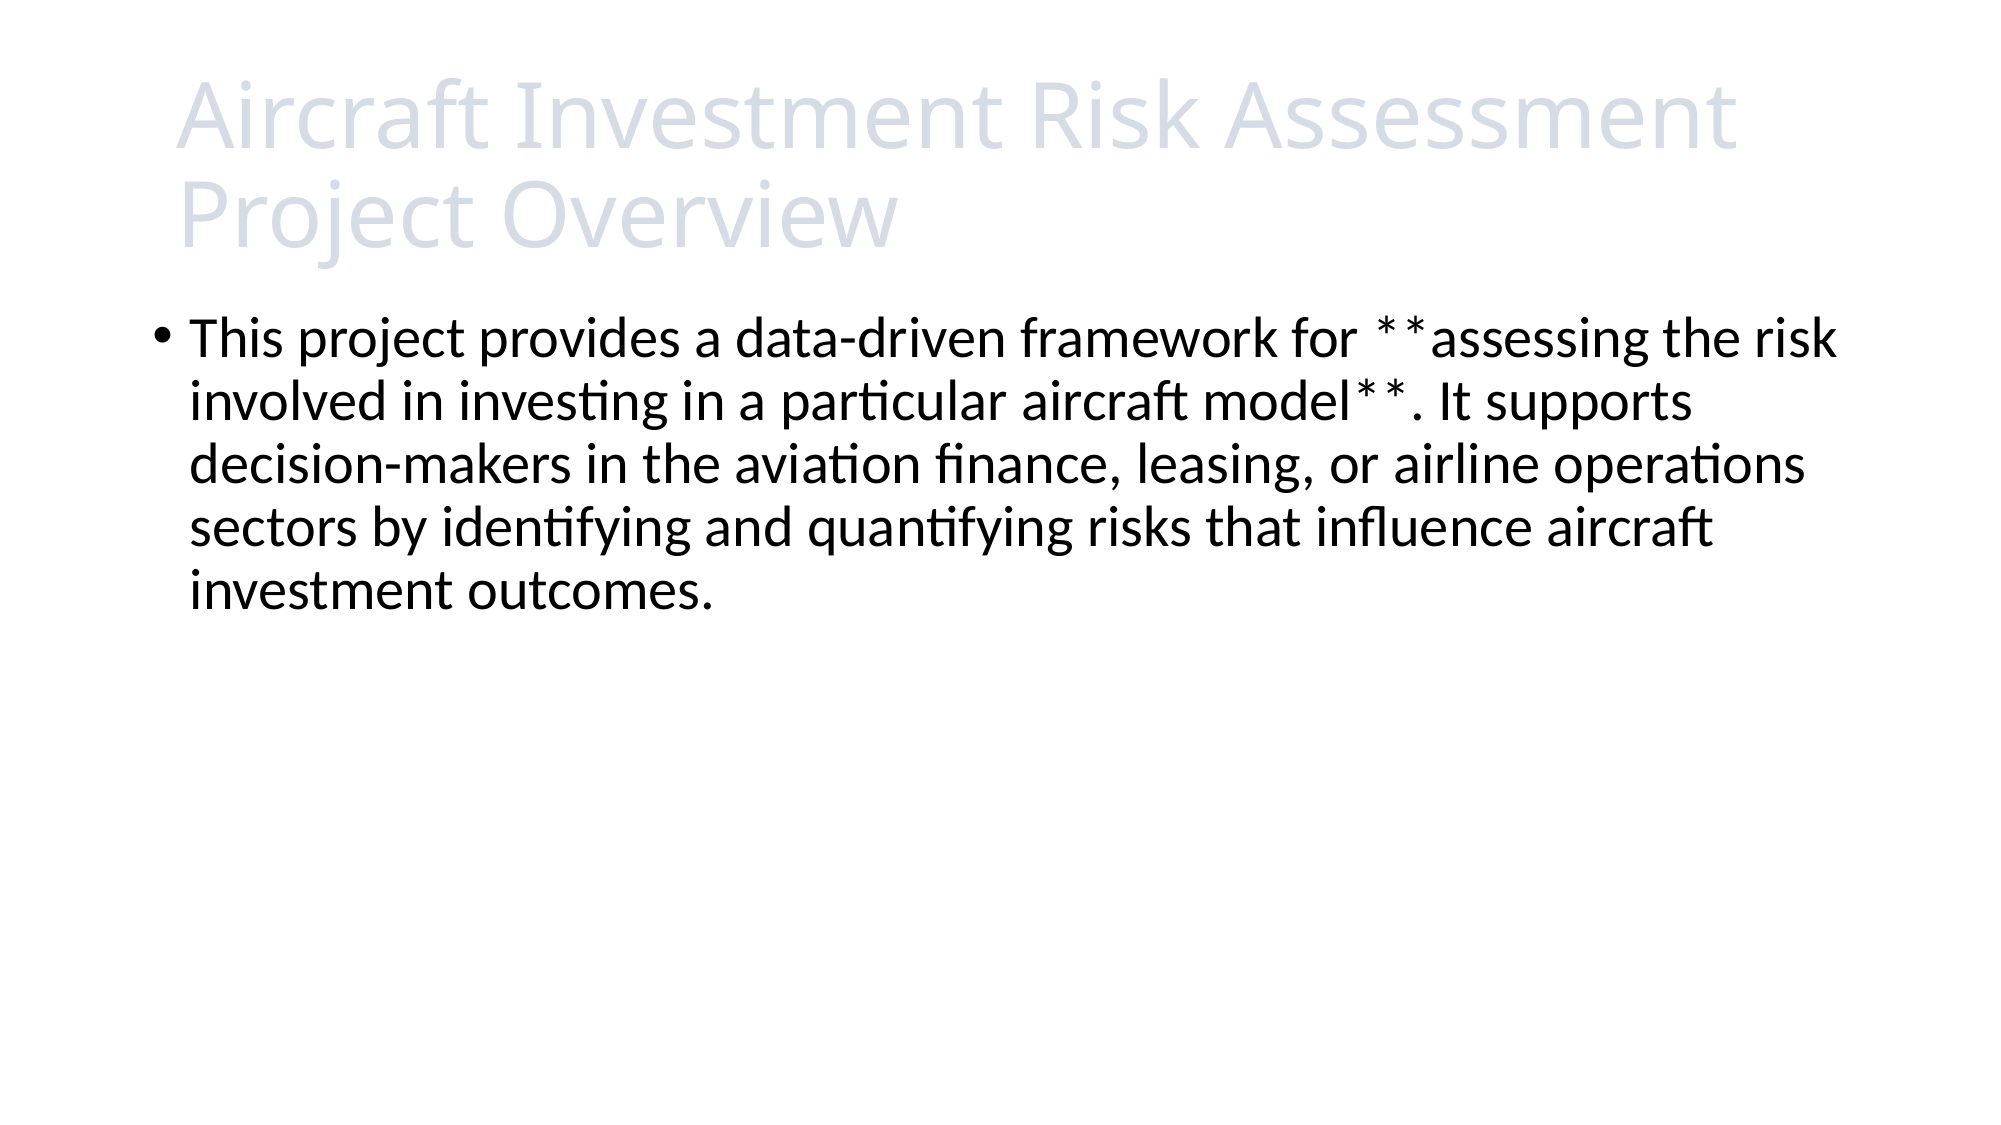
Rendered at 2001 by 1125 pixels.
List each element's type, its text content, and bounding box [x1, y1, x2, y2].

list This project provides a data-driven framework for **assessing the risk involved in investing in a particular aircraft model**. It supports decision-makers in the aviation finance, leasing, or airline operations sectors by identifying and quantifying risks that influence aircraft investment outcomes. [137, 299, 1863, 1014]
title Aircraft Investment Risk Assessment Project Overview [137, 59, 1863, 278]
